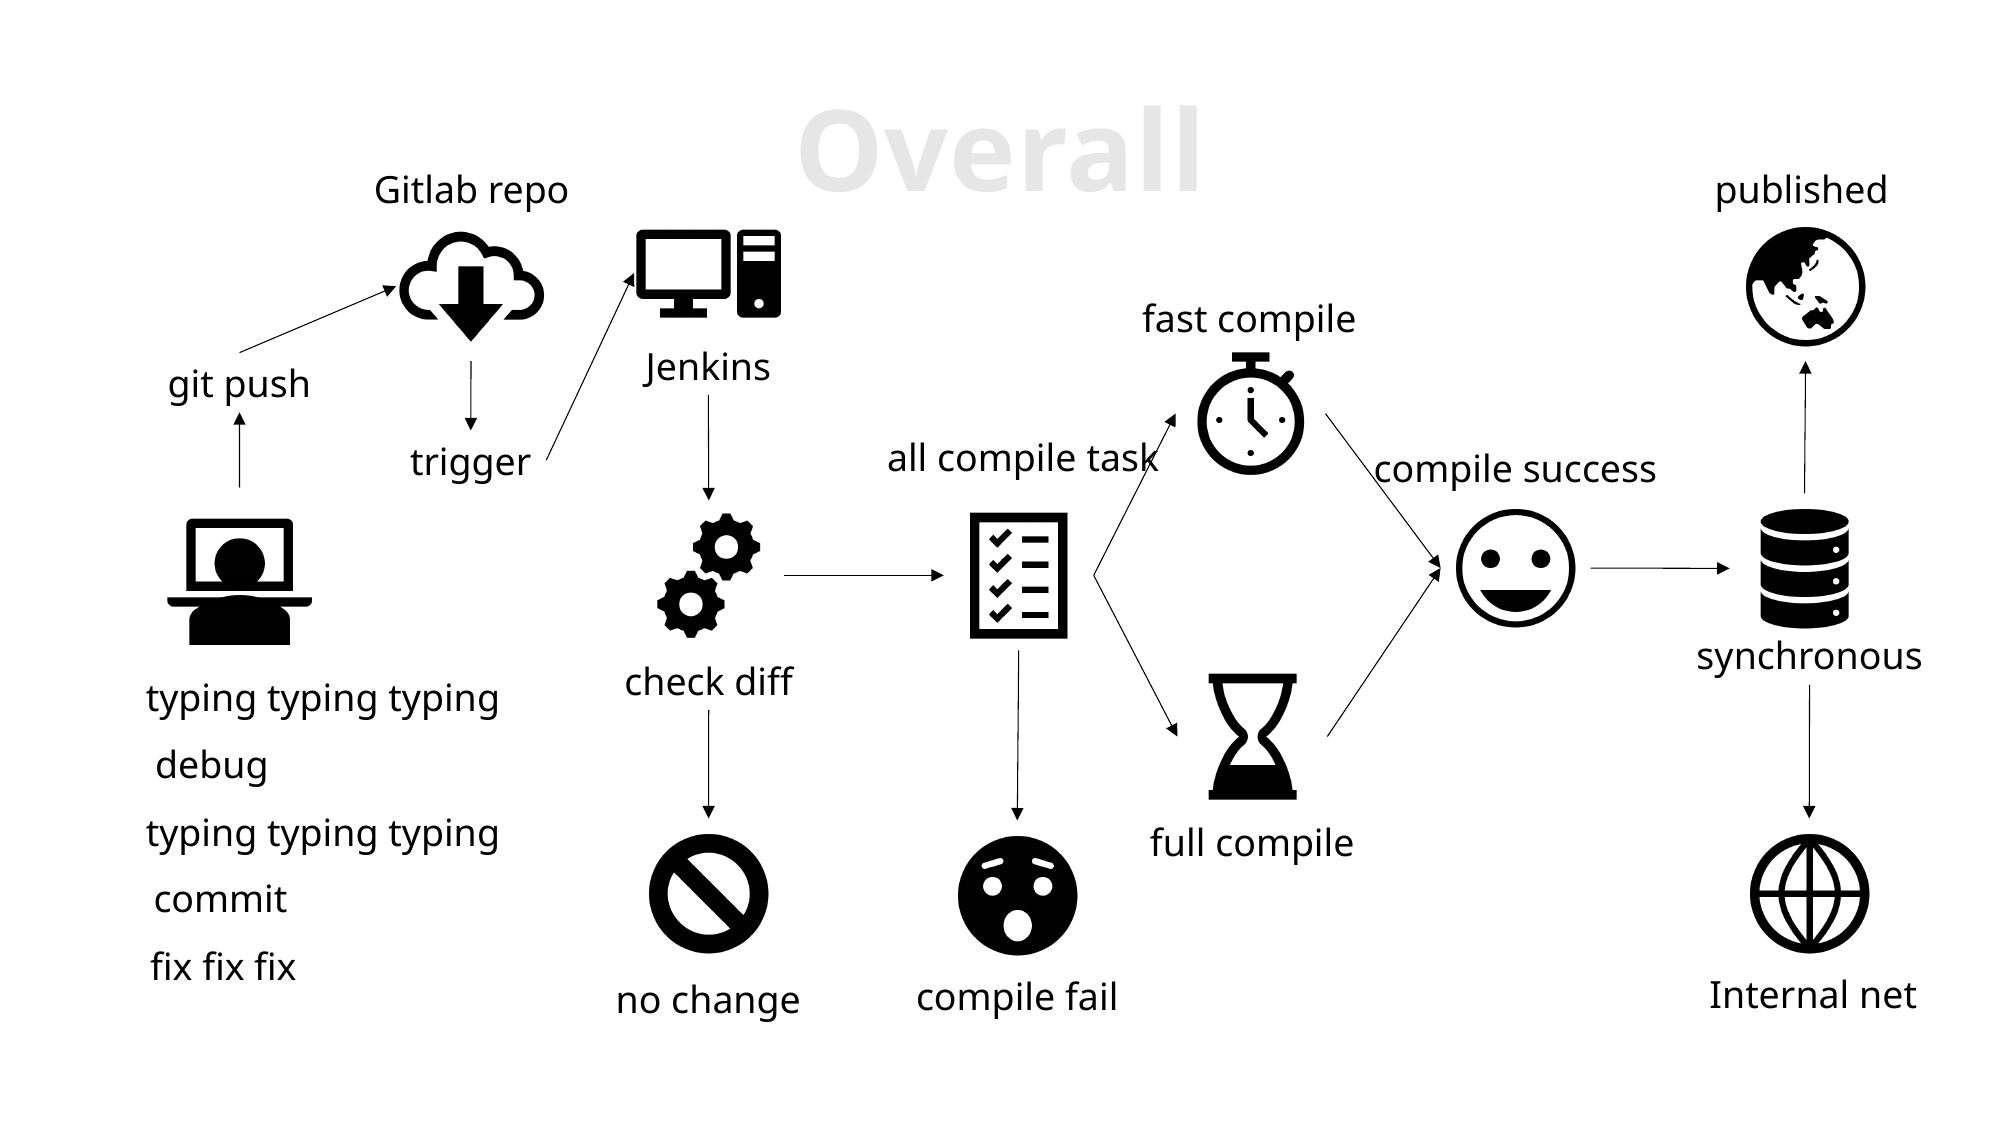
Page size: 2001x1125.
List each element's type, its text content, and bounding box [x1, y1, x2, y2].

text_box typing typing typing [131, 801, 516, 861]
text_box Overall [779, 71, 1221, 222]
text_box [1325, 413, 1441, 569]
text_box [633, 198, 784, 396]
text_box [616, 500, 802, 711]
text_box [365, 159, 578, 362]
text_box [607, 818, 810, 1029]
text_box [1093, 413, 1176, 576]
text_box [239, 286, 365, 353]
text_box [909, 820, 1126, 1026]
text_box git push [153, 352, 326, 413]
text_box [1707, 159, 1897, 362]
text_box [1135, 287, 1363, 489]
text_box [1441, 437, 1661, 644]
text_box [1327, 568, 1441, 737]
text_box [1143, 661, 1362, 873]
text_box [1691, 493, 1928, 686]
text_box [540, 273, 634, 461]
text_box typing typing typing [131, 666, 516, 726]
text_box trigger [395, 430, 547, 491]
text_box fix fix fix [135, 935, 312, 995]
text_box commit [138, 868, 303, 928]
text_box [1093, 575, 1178, 737]
text_box debug [140, 733, 284, 793]
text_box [1705, 818, 1922, 1025]
picture [164, 487, 315, 667]
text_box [883, 427, 1164, 651]
